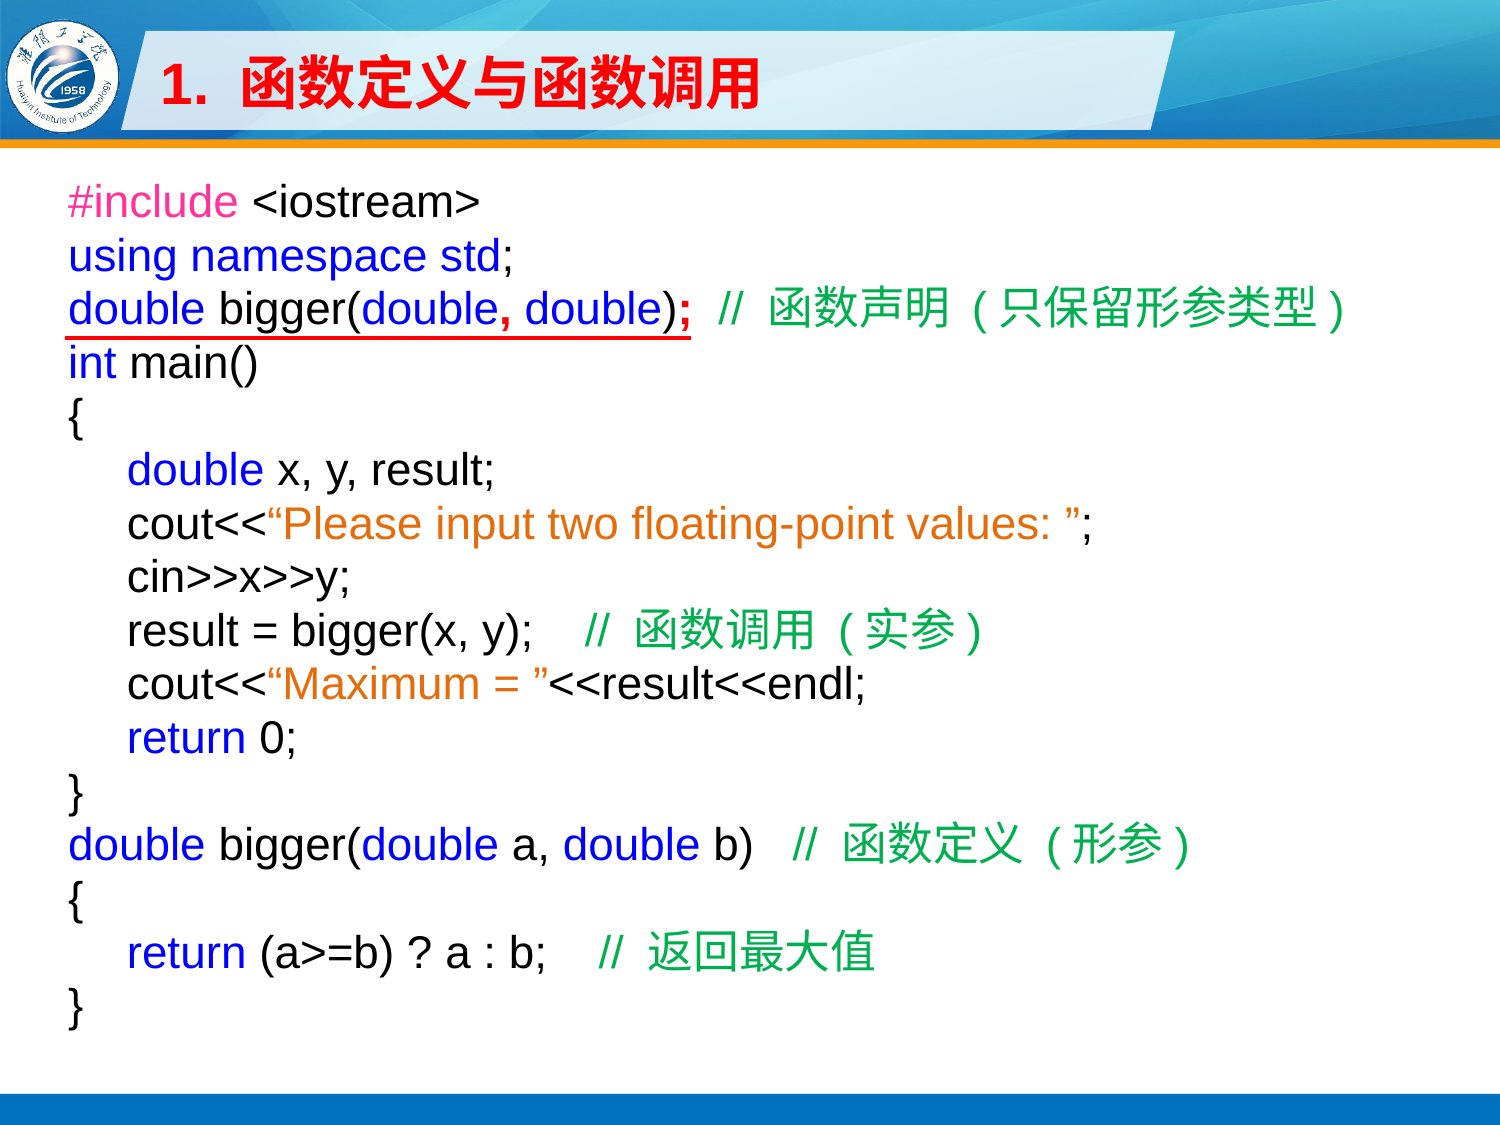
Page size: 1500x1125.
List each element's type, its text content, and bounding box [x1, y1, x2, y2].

list #include <iostream> using namespace std; double bigger(double, double); // 函数声明 (只保留形参类型) int main() { double x, y, result; cout<<“Please input two floating-point values: ”; cin>>x>>y; result = bigger(x, y); // 函数调用 (实参) cout<<“Maximum = ”<<result<<endl; return 0; } double bigger(double a, double b) // 函数定义 (形参) { return (a>=b) ? a : b; // 返回最大值 } [53, 170, 1447, 1125]
picture [0, 0, 1500, 139]
title 1. 函数定义与函数调用 [145, 39, 1176, 123]
